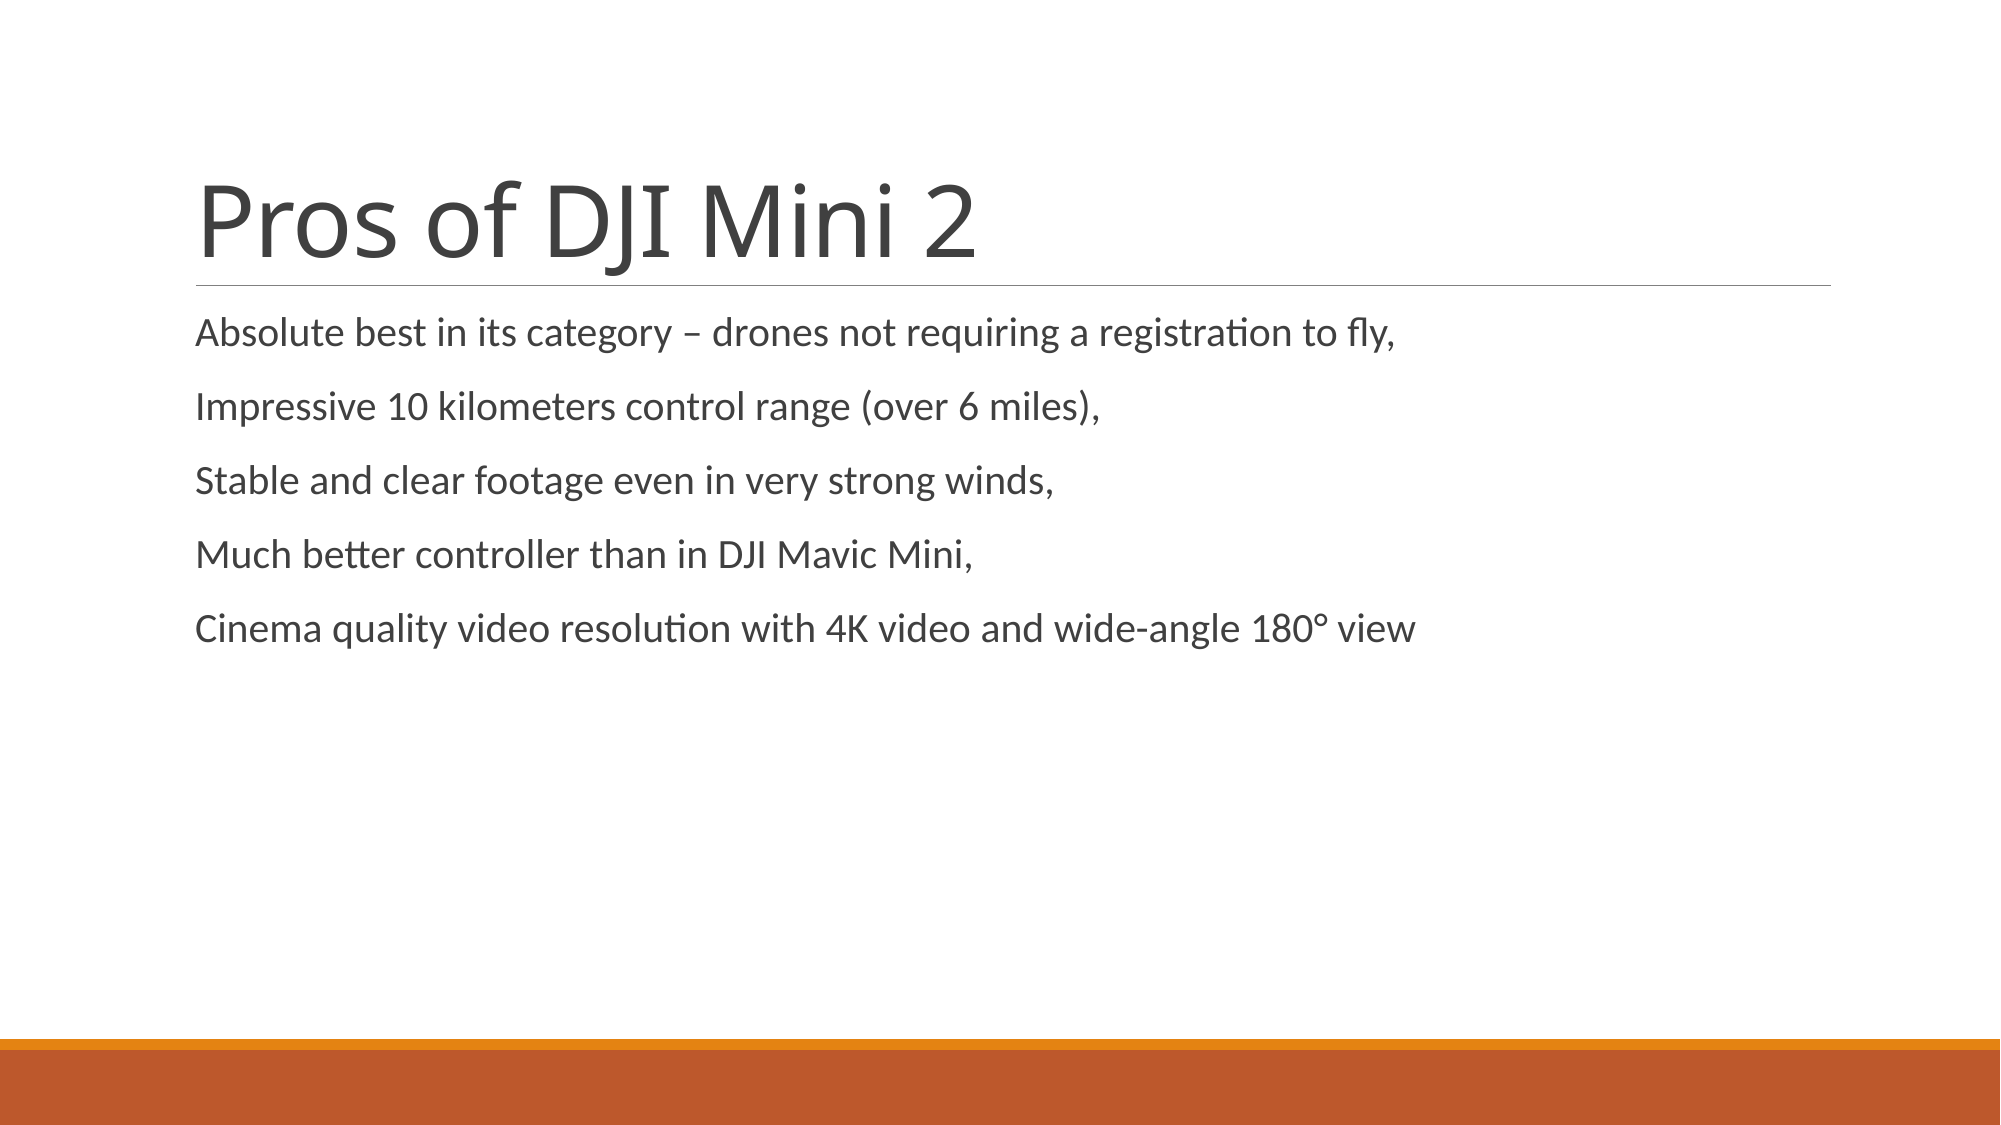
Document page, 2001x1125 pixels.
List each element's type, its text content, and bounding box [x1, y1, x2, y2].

list Absolute best in its category – drones not requiring a registration to fly, Impressive 10 kilometers control range (over 6 miles), Stable and clear footage even in very strong winds, Much better controller than in DJI Mavic Mini, Cinema quality video resolution with 4K video and wide-angle 180° view [180, 302, 1830, 963]
title Pros of DJI Mini 2 [180, 47, 1830, 285]
